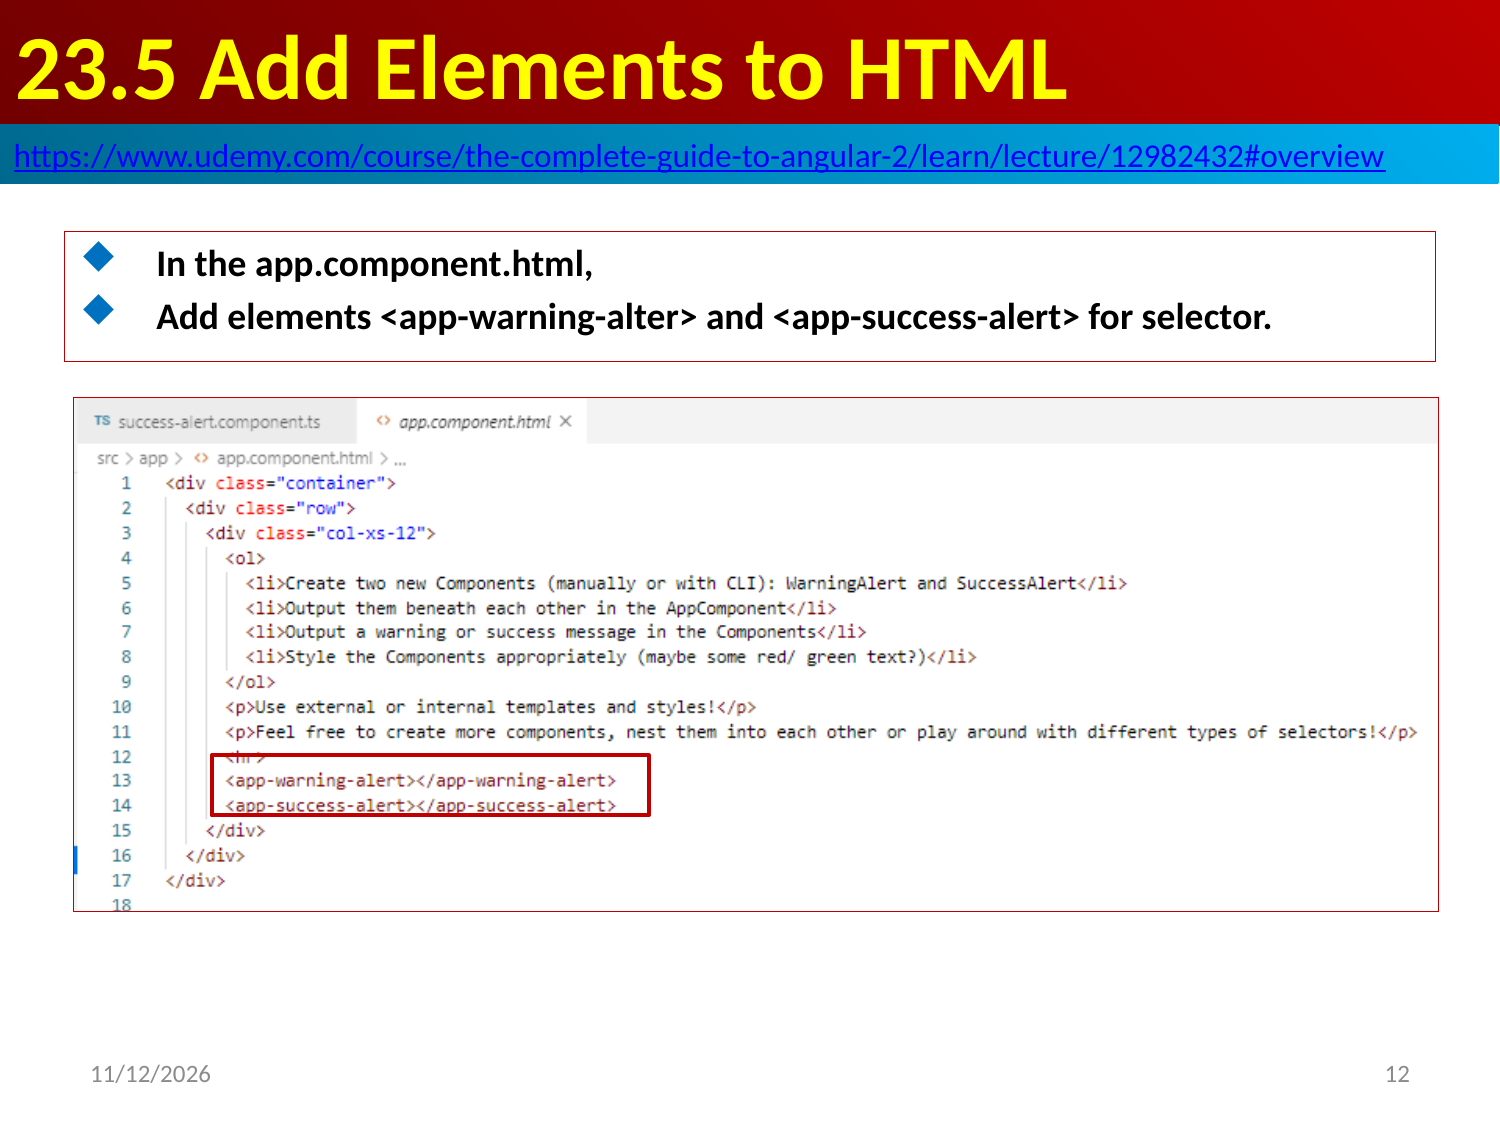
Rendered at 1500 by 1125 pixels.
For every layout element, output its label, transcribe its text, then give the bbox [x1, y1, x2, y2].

slide_number 12 [1074, 1042, 1425, 1103]
picture [73, 396, 1440, 912]
text_box https://www.udemy.com/course/the-complete-guide-to-angular-2/learn/lecture/12982432#overview [0, 124, 1499, 184]
subtitle In the app.component.html, Add elements <app-warning-alter> and <app-success-alert> for selector. [64, 231, 1436, 362]
title 23.5 Add Elements to HTML [0, 0, 1500, 126]
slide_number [75, 1042, 425, 1103]
